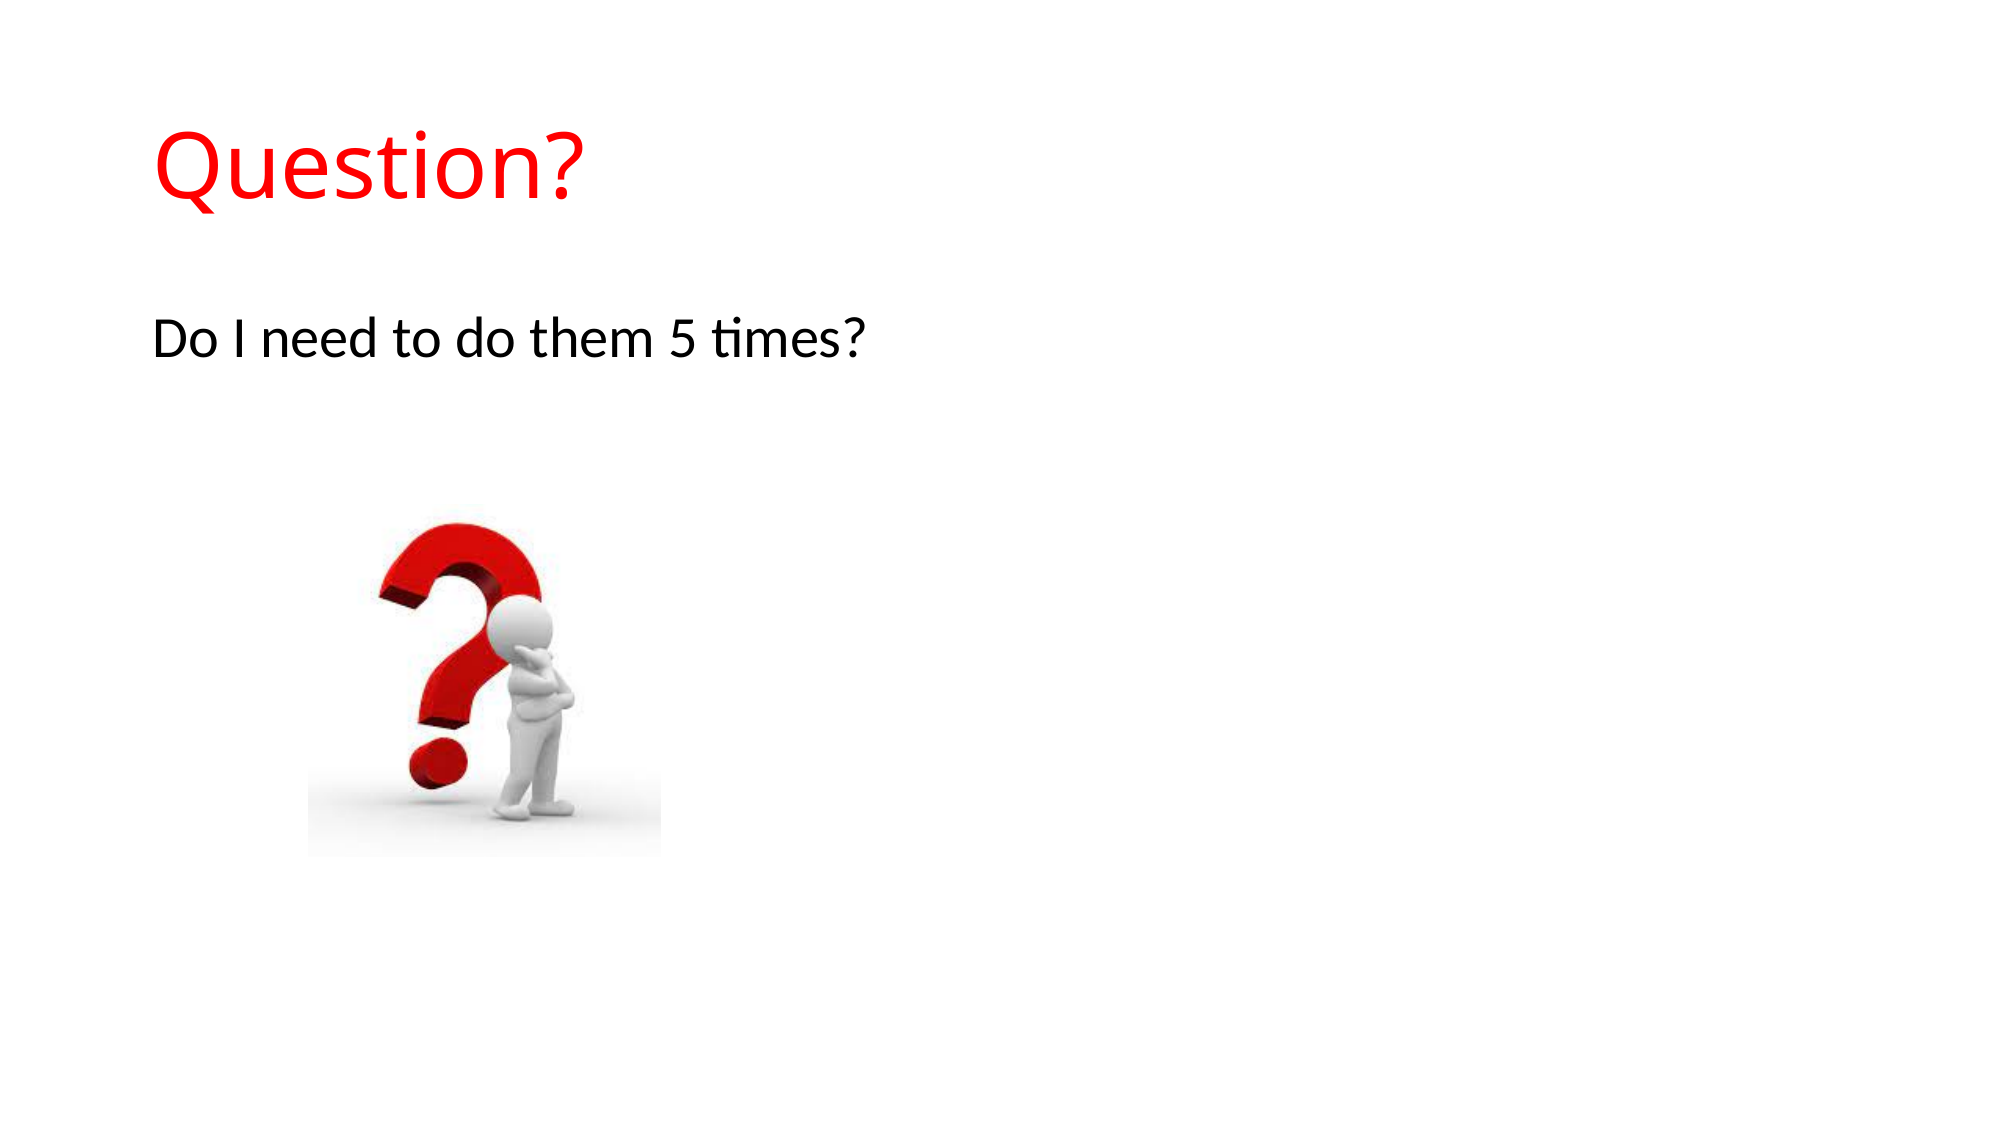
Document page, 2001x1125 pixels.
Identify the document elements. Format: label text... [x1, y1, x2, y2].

list Do I need to do them 5 times? [137, 299, 1863, 1014]
picture [308, 504, 661, 857]
title Question? [137, 59, 1863, 278]
